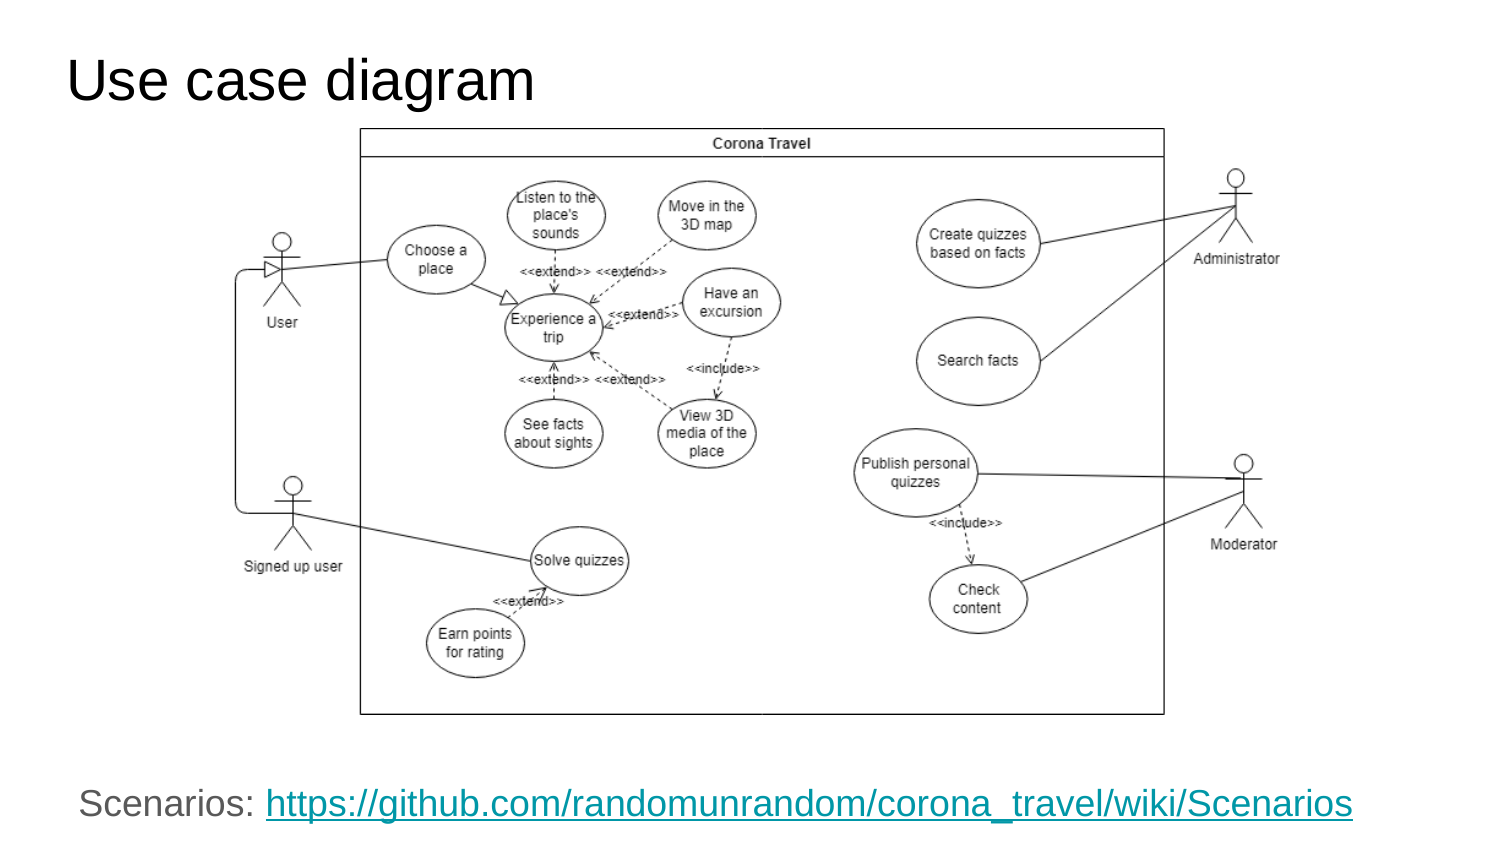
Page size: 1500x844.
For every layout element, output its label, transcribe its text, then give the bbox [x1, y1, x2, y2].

picture [219, 128, 1281, 716]
text_box Scenarios: https://github.com/randomunrandom/corona_travel/wiki/Scenarios [63, 757, 1500, 831]
title Use case diagram [51, 26, 1449, 121]
